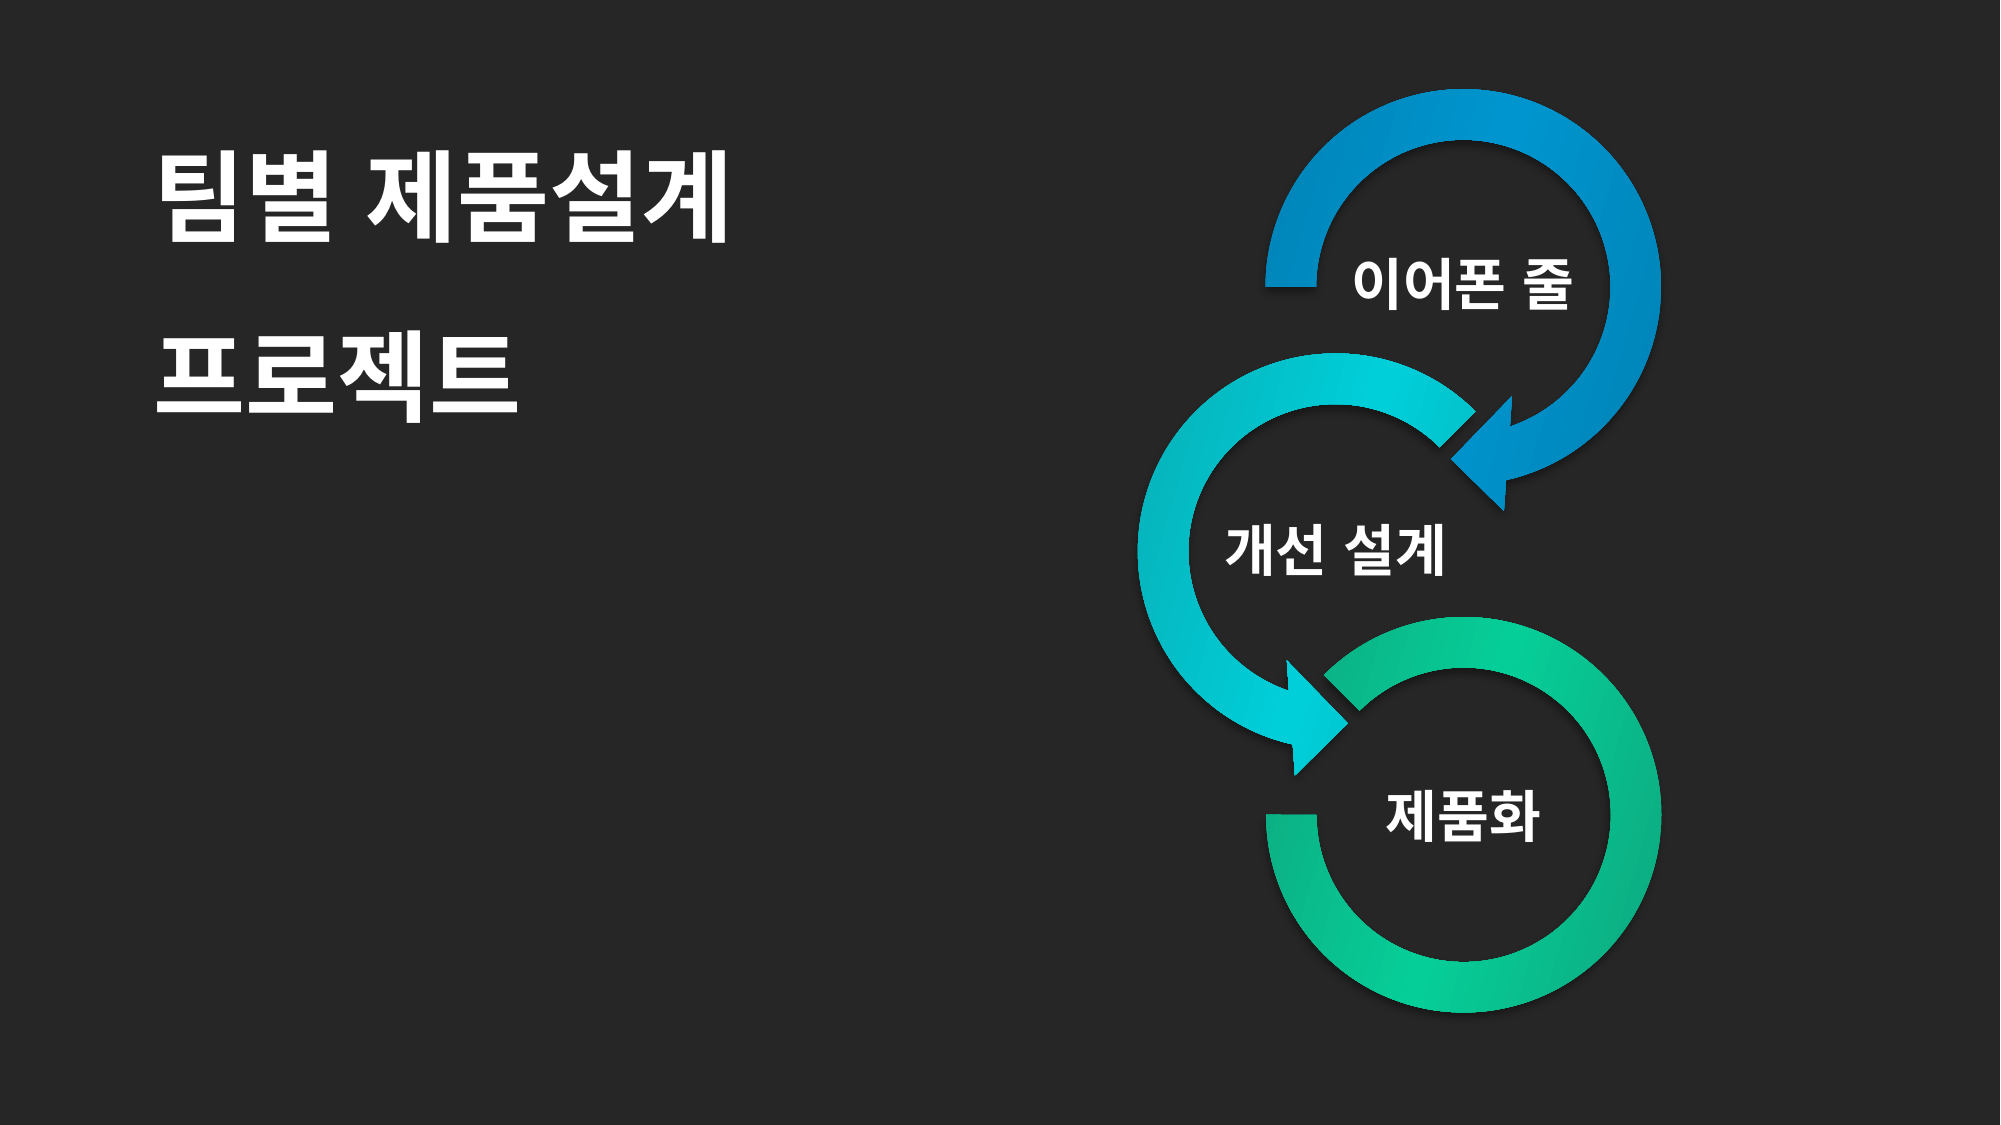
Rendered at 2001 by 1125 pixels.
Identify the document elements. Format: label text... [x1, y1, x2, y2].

title 팀별 제품설계 프로젝트 [138, 60, 833, 449]
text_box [836, 56, 1963, 1013]
